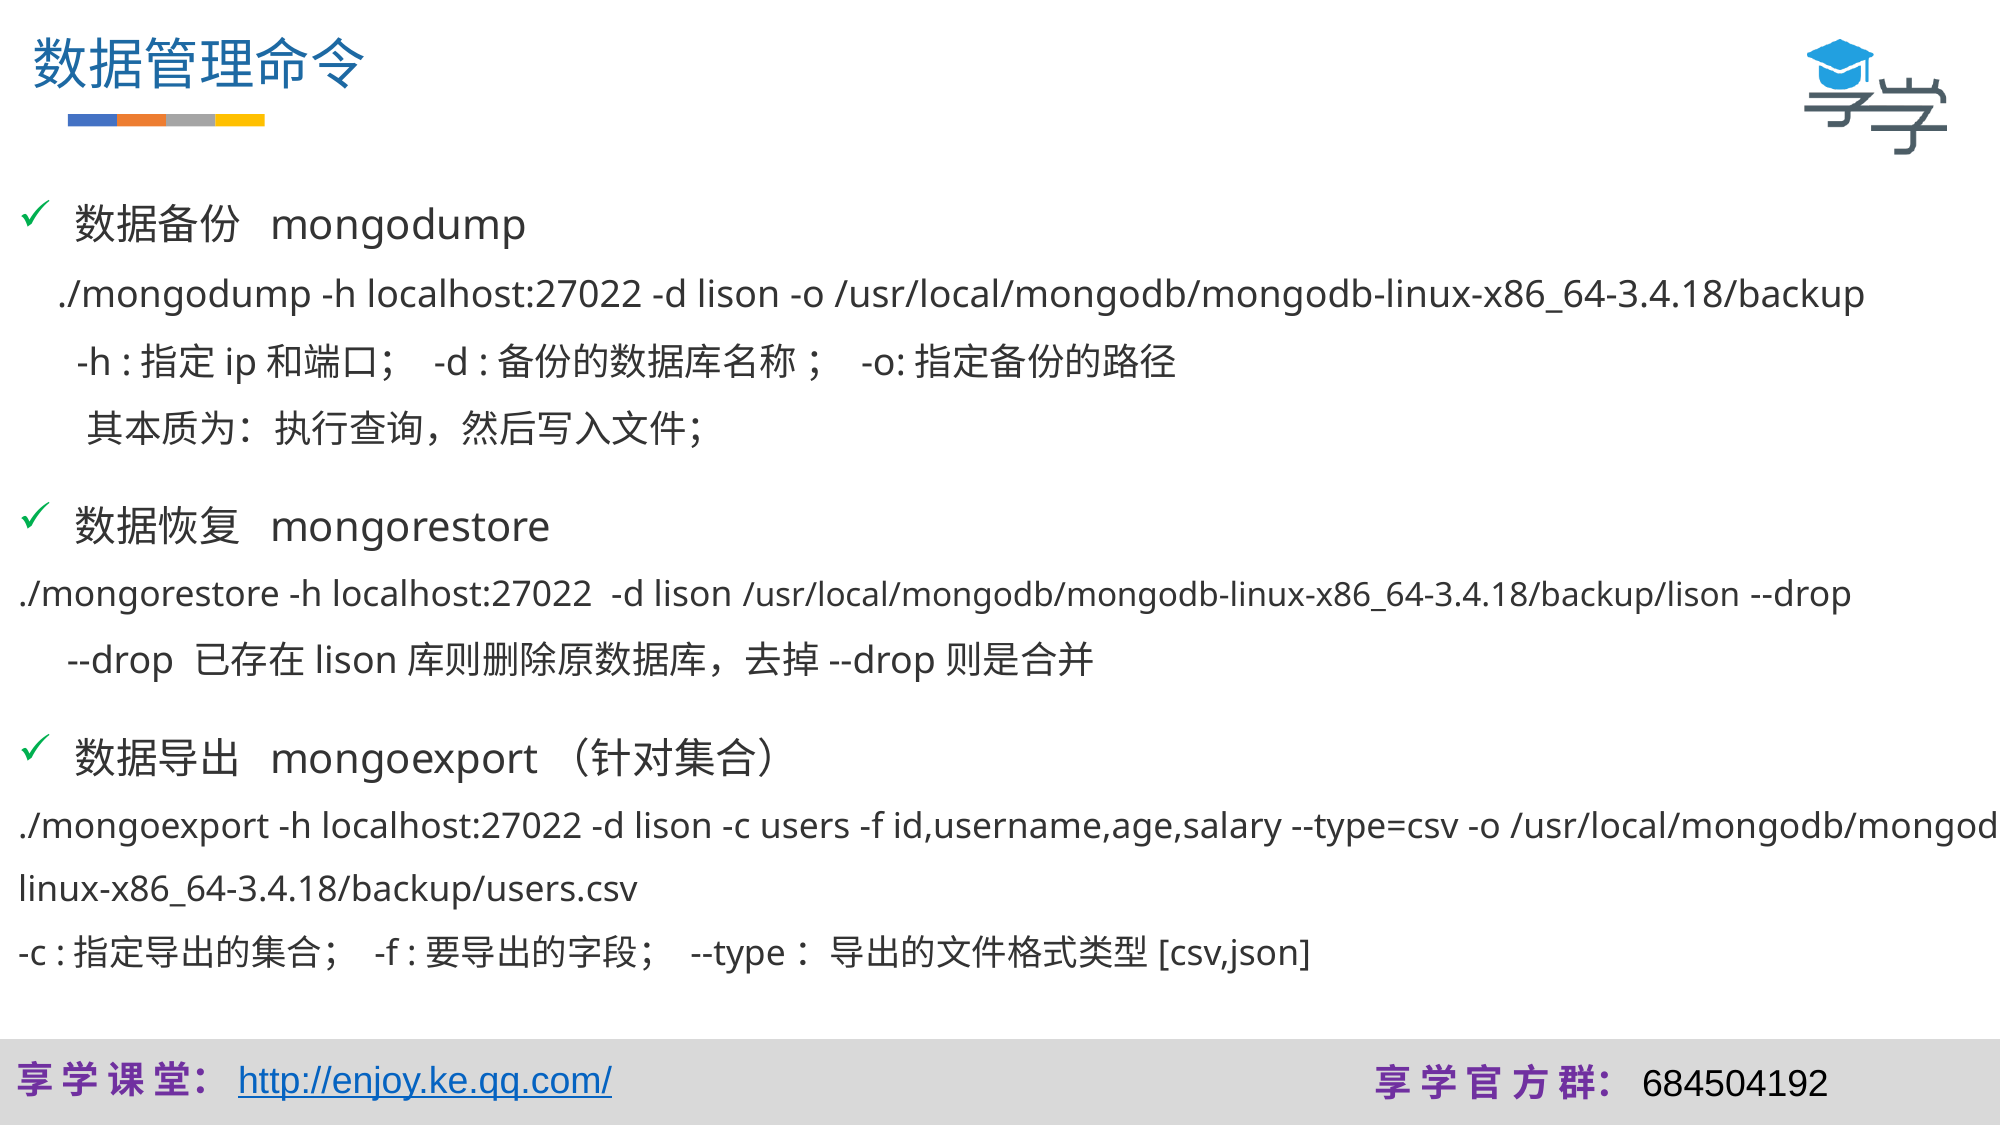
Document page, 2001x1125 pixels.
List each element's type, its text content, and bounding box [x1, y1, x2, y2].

picture [1799, 103, 1952, 147]
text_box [67, 114, 265, 127]
text_box 数据管理命令 [18, 21, 1959, 103]
text_box 数据备份 mongodump ./mongodump -h localhost:27022 -d lison -o /usr/local/mongodb/mongodb-linux-x86_64-3.4.18/backup -h :指定ip和端口； -d :备份的数据库名称 ； -o:指定备份的路径 其本质为：执行查询，然后写入文件； 数据恢复 mongorestore ./mongorestore -h localhost:27022 -d lison /usr/local/mongodb/mongodb-linux-x86_64-3.4.18/backup/lison --drop --drop 已存在lison库则删除原数据库，去掉--drop则是合并 数据导出 mongoexport（针对集合） ./mongoexport -h localhost:27022 -d lison -c users -f id,username,age,salary --type=csv -o /usr/local/mongodb/mongodb-linux-x86_64-3.4.18/backup/users.csv -c :指定导出的集合； -f :要导出的字段； --type：导出的文件格式类型[csv,json] [18, 147, 2000, 1018]
